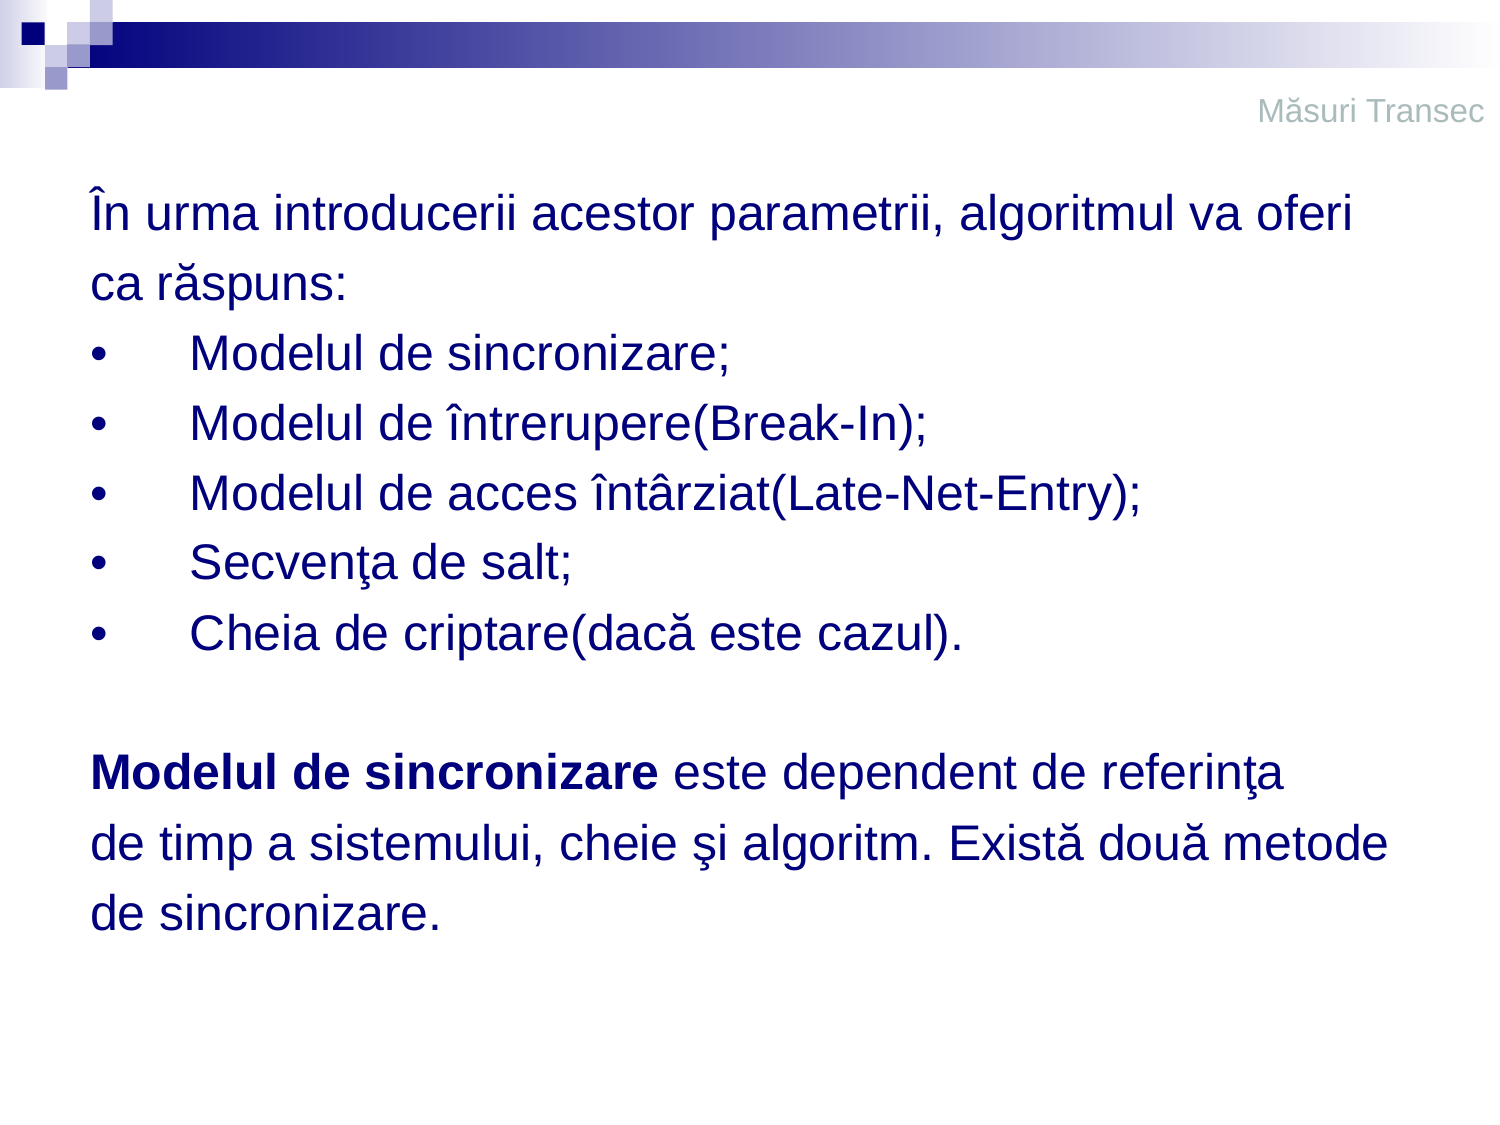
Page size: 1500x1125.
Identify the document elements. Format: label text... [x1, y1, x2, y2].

list În urma introducerii acestor parametrii, algoritmul va oferi ca răspuns: • Modelul de sincronizare; • Modelul de întrerupere(Break-In); • Modelul de acces întârziat(Late-Net-Entry); • Secvenţa de salt; • Cheia de criptare(dacă este cazul). Modelul de sincronizare este dependent de referinţa de timp a sistemului, cheie şi algoritm. Există două metode de sincronizare. [74, 172, 1426, 963]
title Măsuri Transec [1068, 77, 1500, 141]
